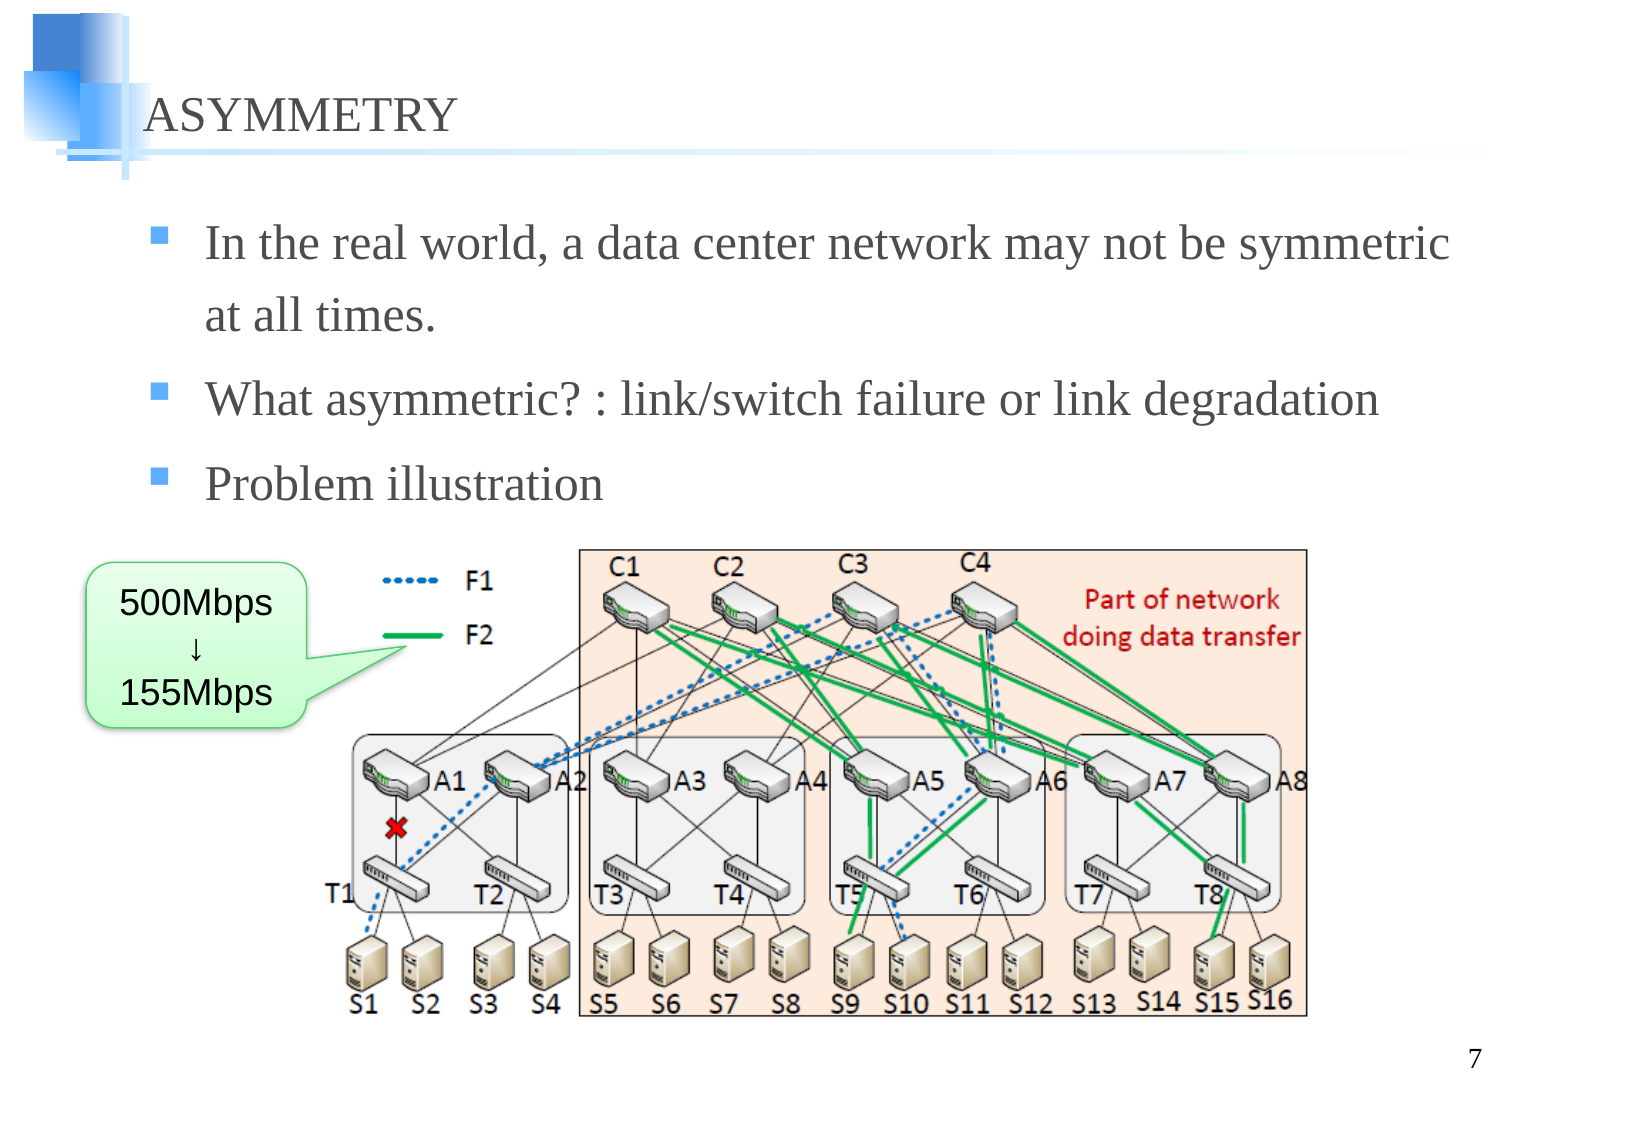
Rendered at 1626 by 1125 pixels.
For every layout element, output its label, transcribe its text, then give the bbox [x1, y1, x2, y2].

picture [306, 520, 1319, 1032]
text_box 500Mbps ↓ 155Mbps [85, 561, 301, 729]
slide_number 7 [1159, 1035, 1498, 1083]
title ASYMMETRY [127, 54, 1522, 149]
list In the real world, a data center network may not be symmetric at all times. What asymmetric? : link/switch failure or link degradation Problem illustration [133, 189, 1492, 988]
